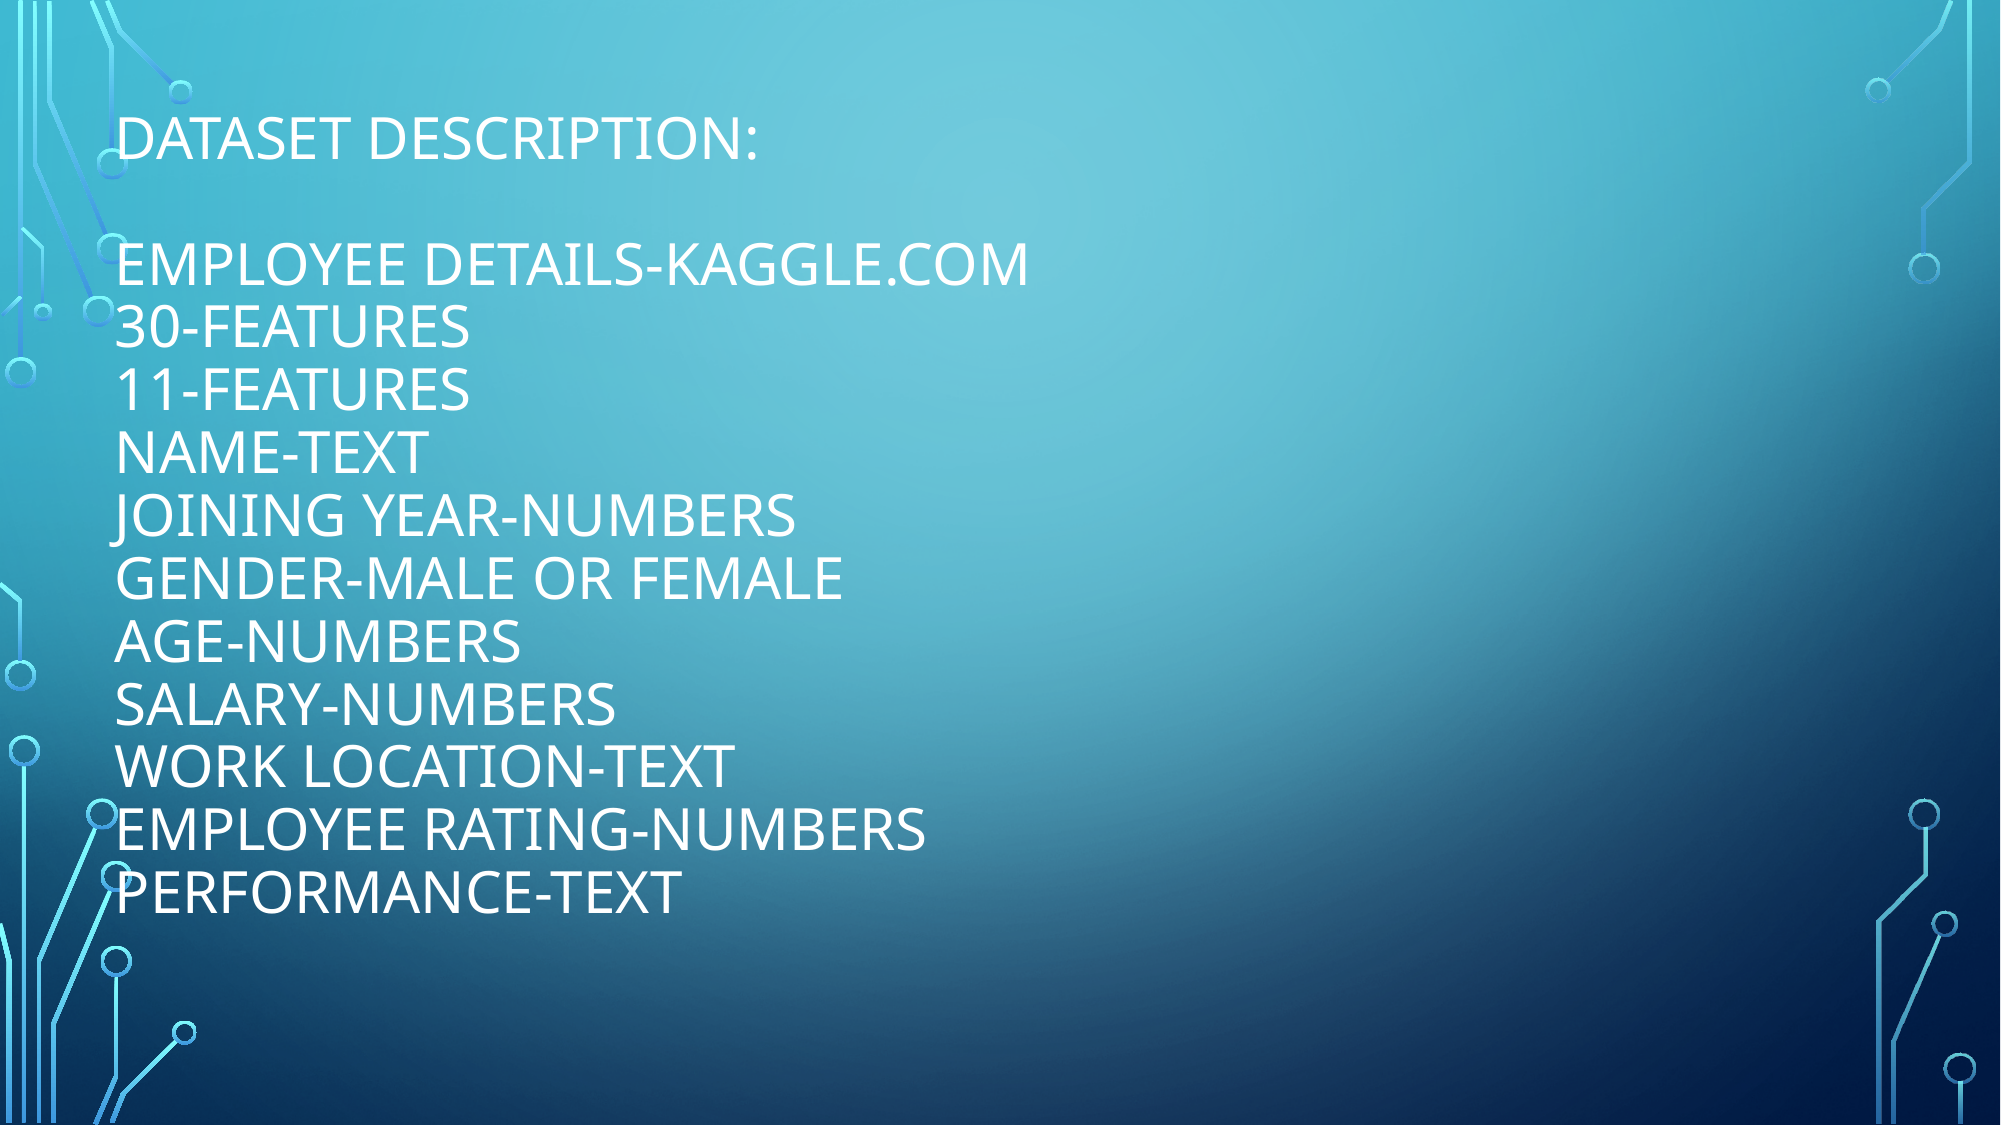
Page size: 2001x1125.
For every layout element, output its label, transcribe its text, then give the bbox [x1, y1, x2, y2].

title Dataset Description: EMPLOYEE DETAILS-KAGGLE.COM 30-FEATURES 11-FEATURES NAME-TEXT JOINING YEAR-NUMBERS GENDER-MALE OR FEMALE AGE-NUMBERS SALARY-NUMBERS WORK LOCATION-TEXT EMPLOYEE RATING-NUMBERS PERFORMANCE-TEXT [99, 63, 1877, 972]
